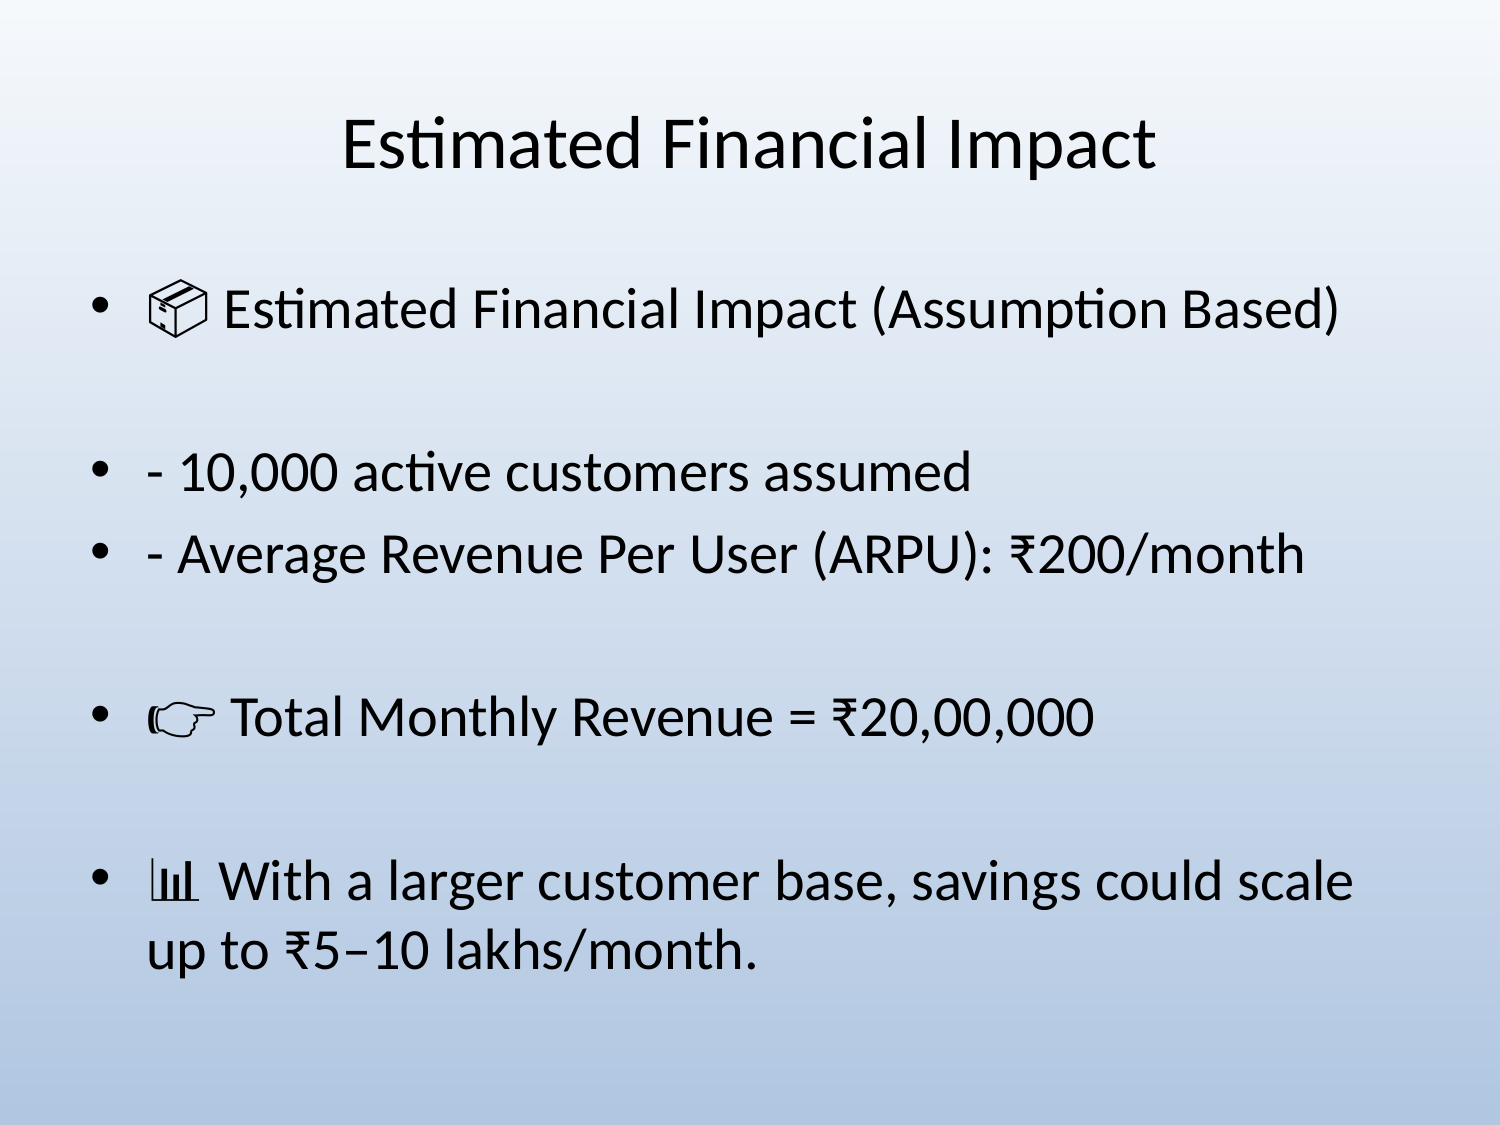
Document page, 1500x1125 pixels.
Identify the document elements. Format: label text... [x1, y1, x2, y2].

title Estimated Financial Impact [75, 45, 1425, 233]
list 📦 Estimated Financial Impact (Assumption Based) - 10,000 active customers assumed - Average Revenue Per User (ARPU): ₹200/month 👉 Total Monthly Revenue = ₹20,00,000 📊 With a larger customer base, savings could scale up to ₹5–10 lakhs/month. [75, 262, 1425, 1005]
